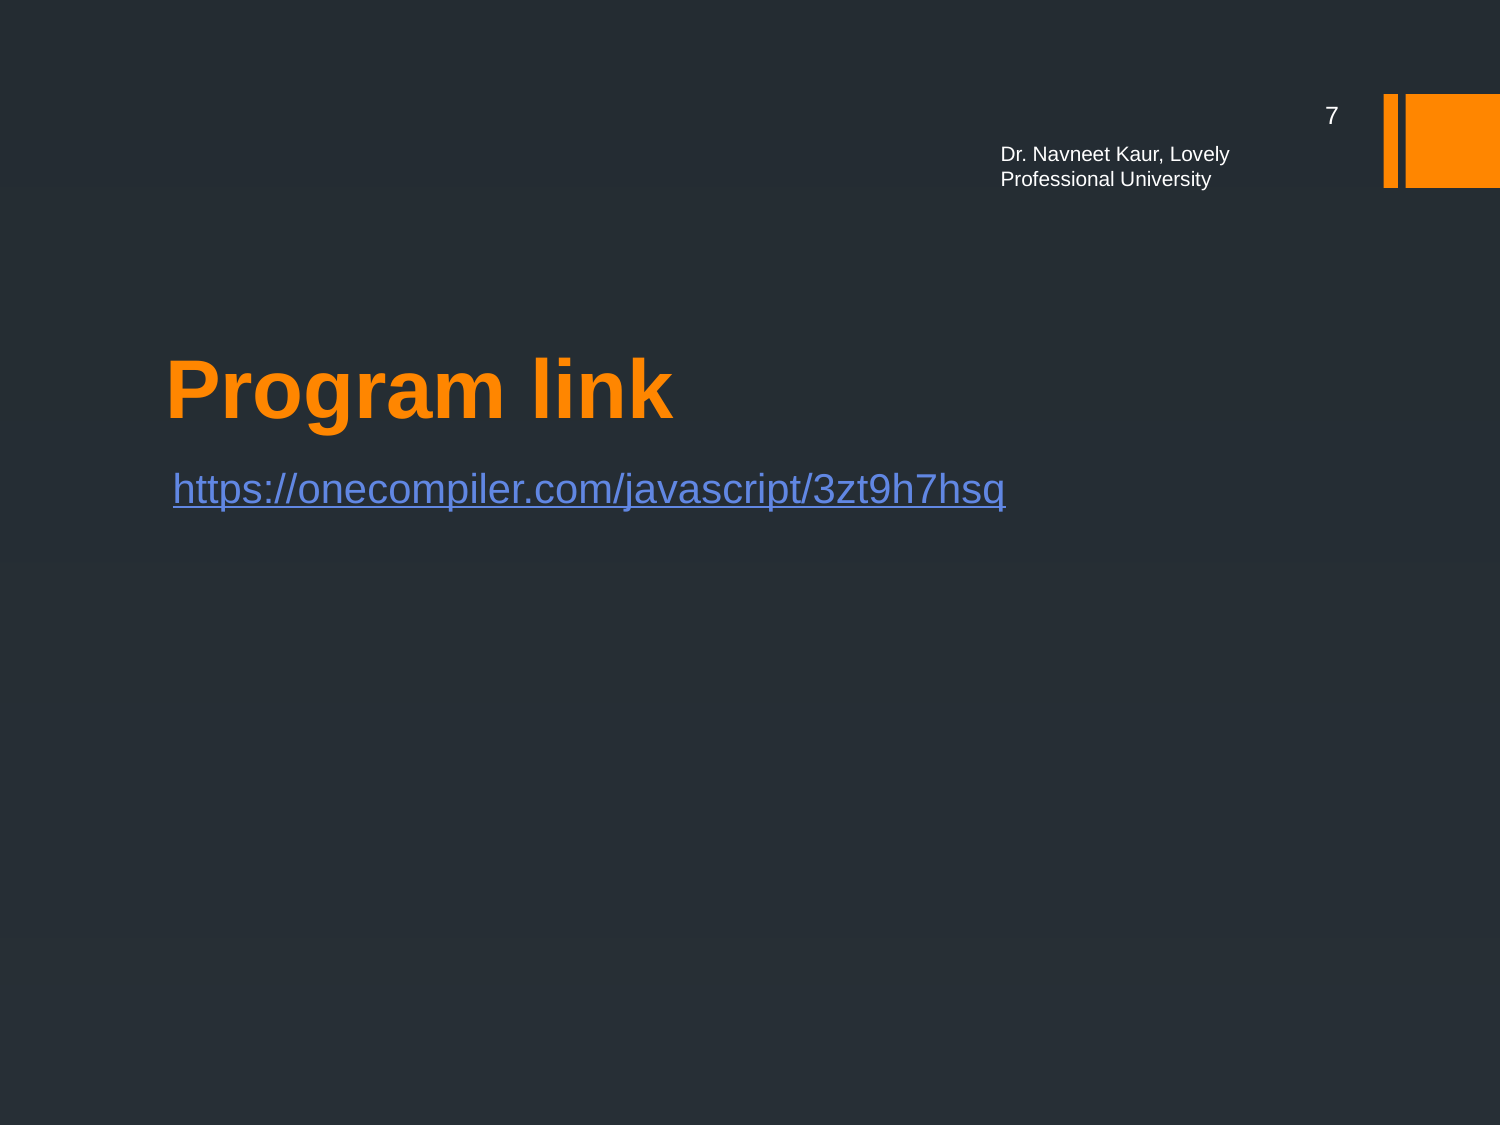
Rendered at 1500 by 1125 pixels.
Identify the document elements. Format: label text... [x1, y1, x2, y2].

slide_number 7 [1199, 90, 1355, 140]
footer Dr. Navneet Kaur, Lovely Professional University [985, 140, 1355, 190]
list https://onecompiler.com/javascript/3zt9h7hsq [150, 454, 1350, 1035]
title Program link [150, 253, 1350, 443]
